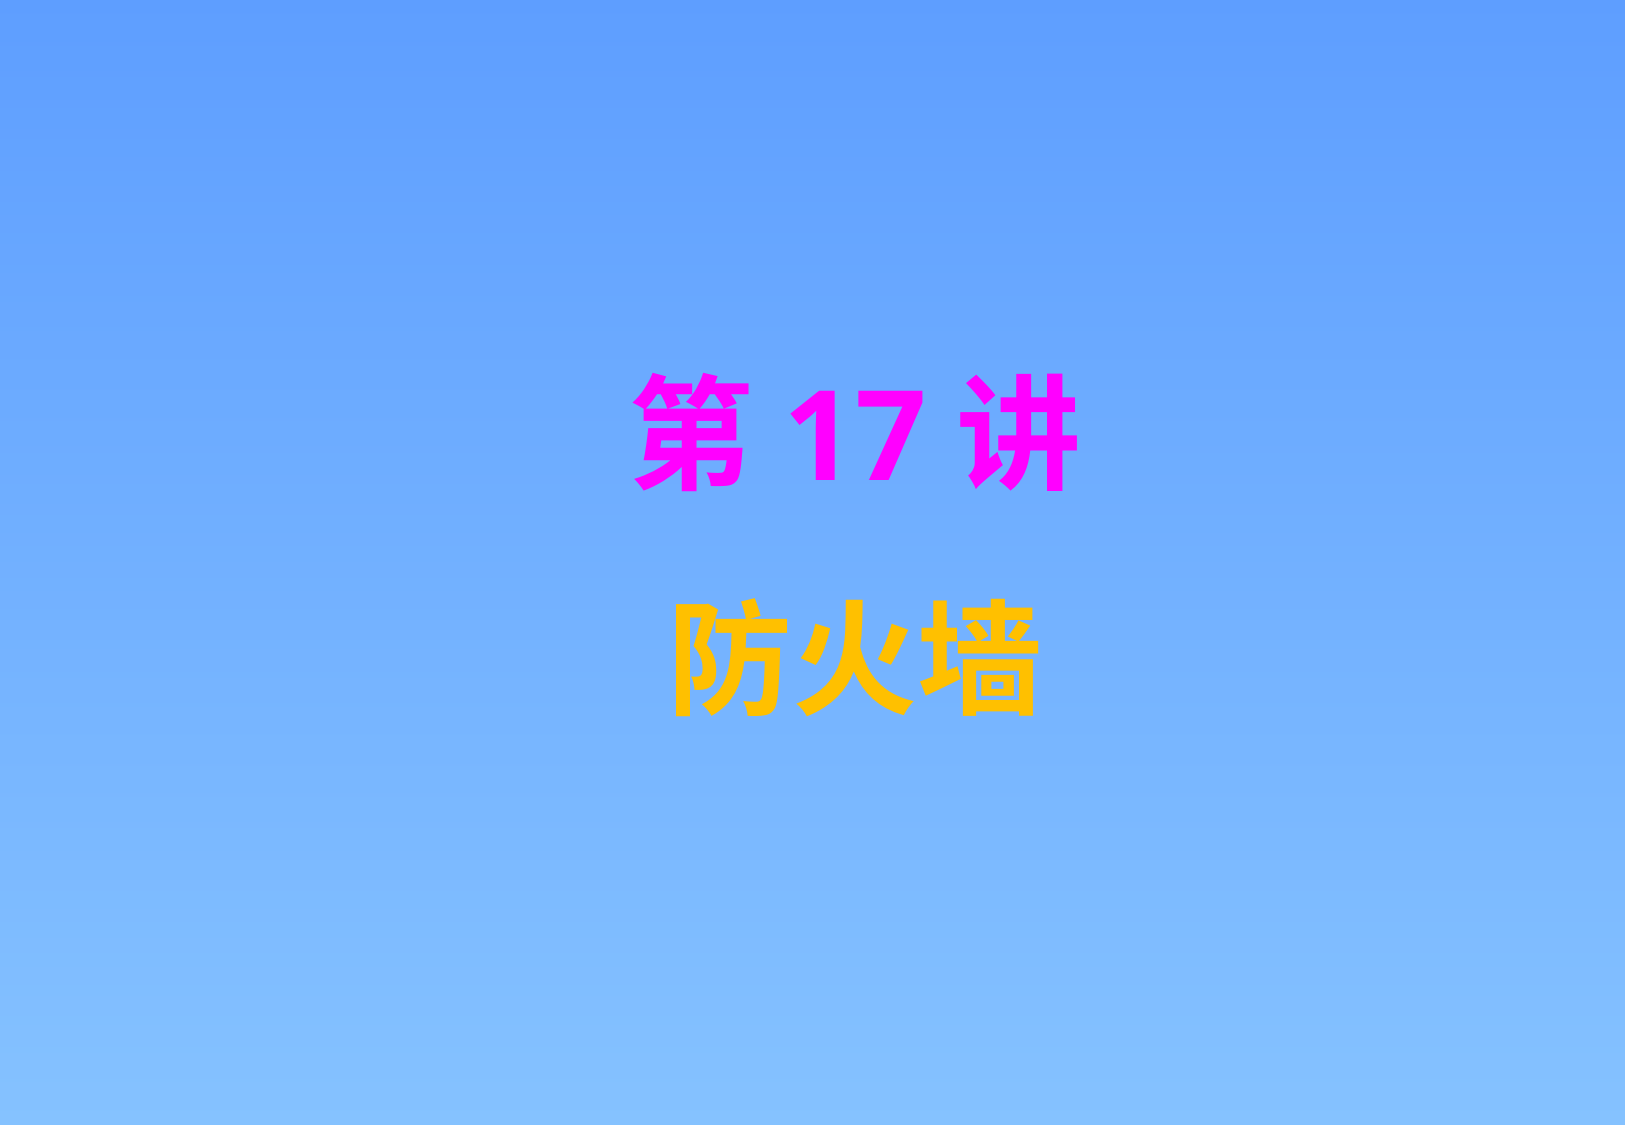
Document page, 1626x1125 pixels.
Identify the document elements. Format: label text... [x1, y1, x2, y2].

title 第17讲 防火墙 [85, 281, 1625, 731]
